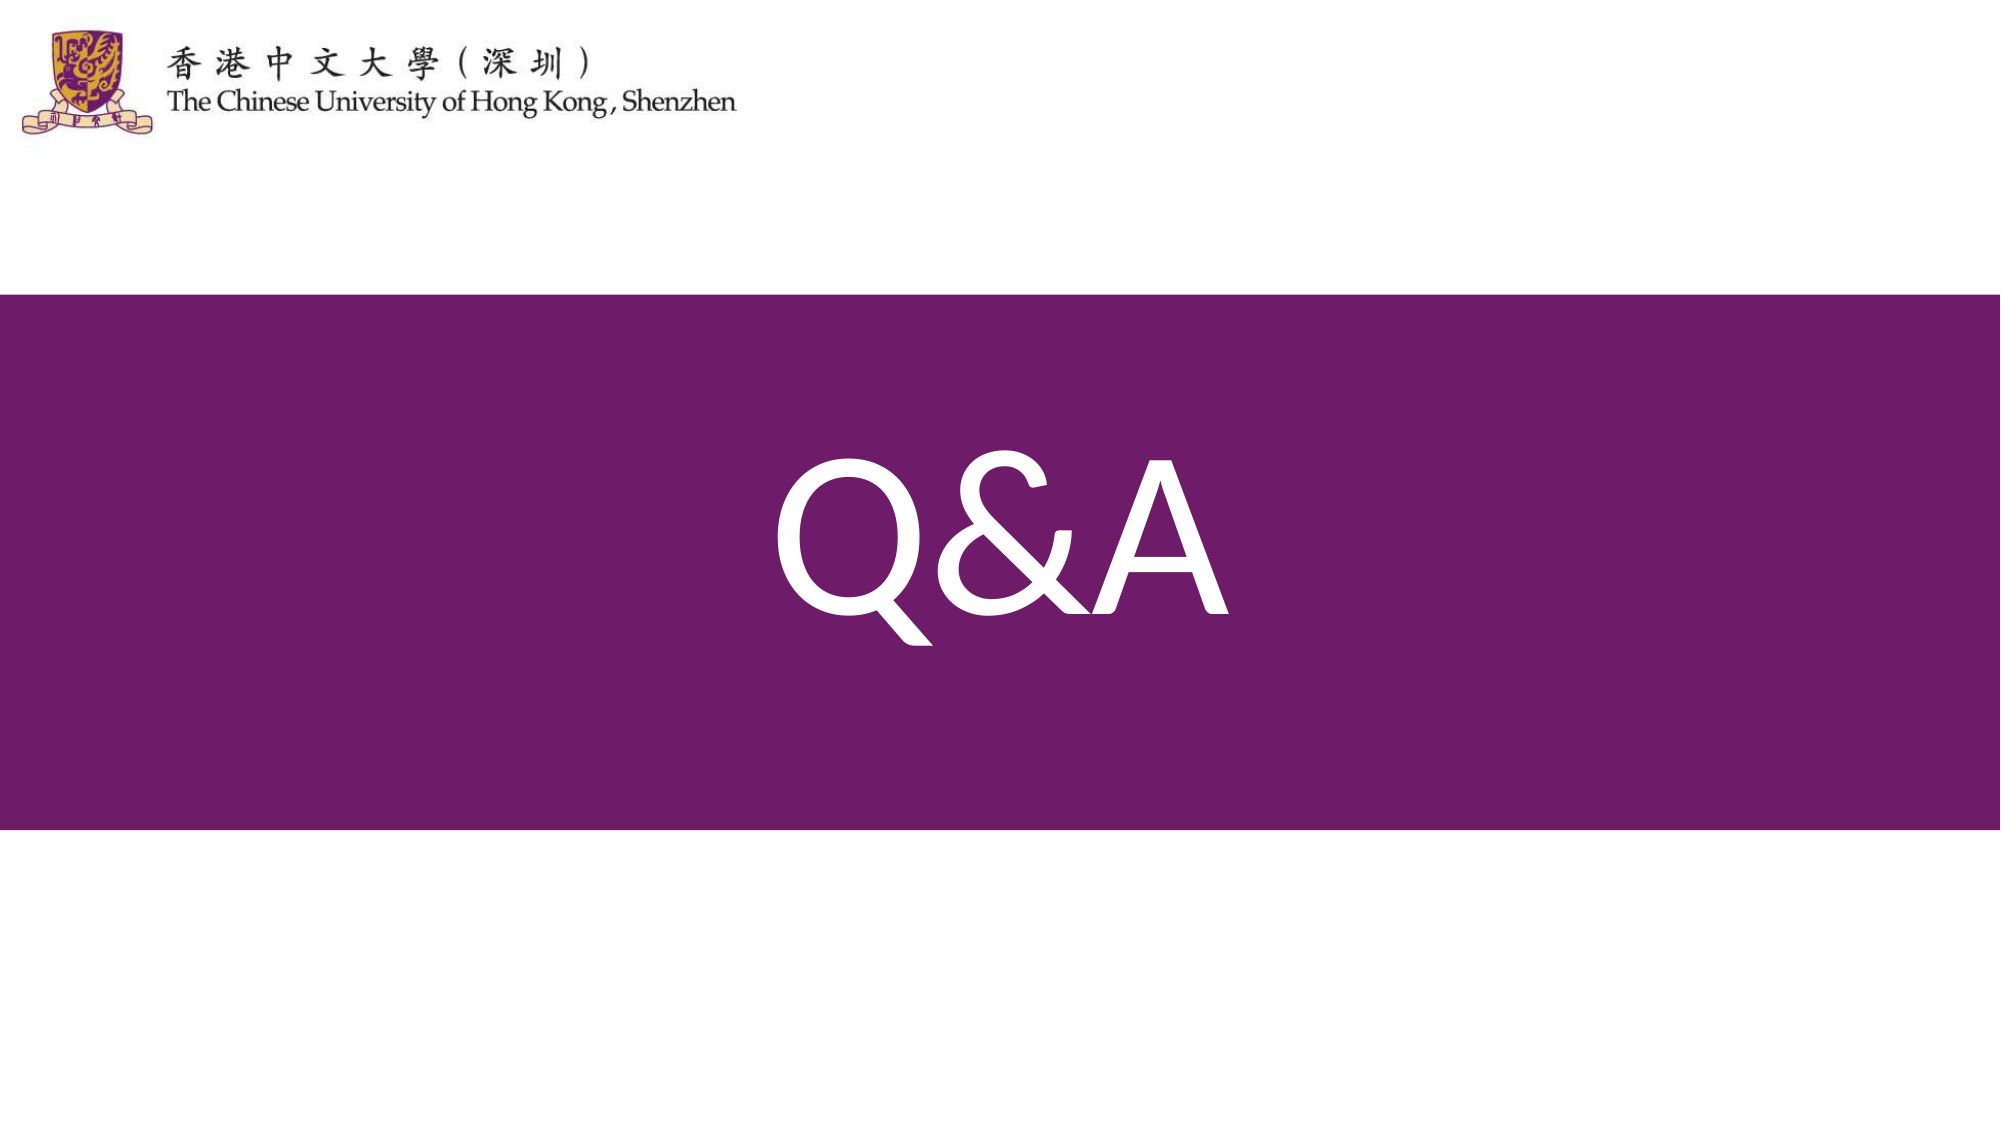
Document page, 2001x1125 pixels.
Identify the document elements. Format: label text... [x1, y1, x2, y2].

text_box Q&A [766, 372, 1234, 663]
picture [16, 16, 737, 148]
